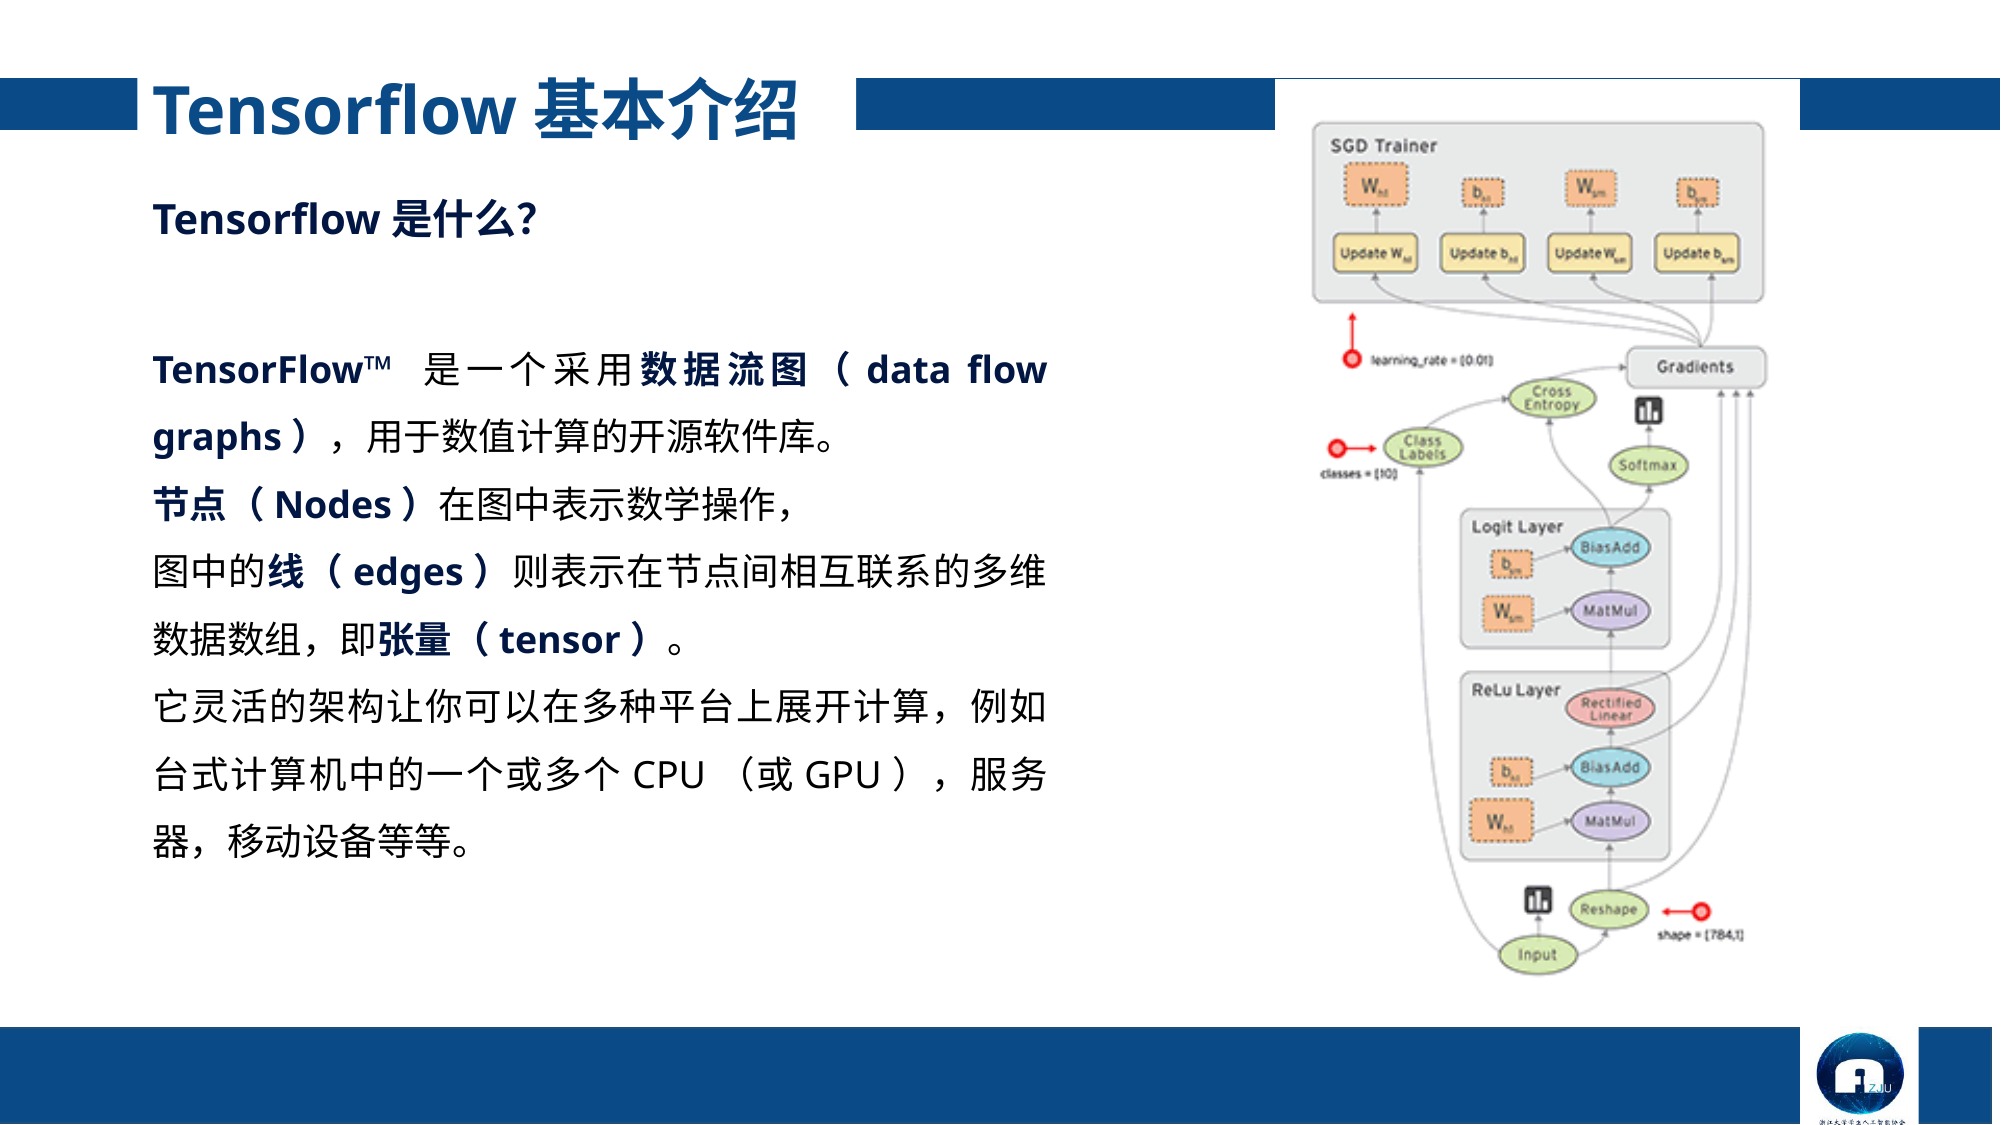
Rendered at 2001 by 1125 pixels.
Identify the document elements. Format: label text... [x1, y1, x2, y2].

text_box [857, 78, 2000, 130]
text_box TensorFlow™ 是一个采用数据流图（data flow graphs），用于数值计算的开源软件库。 节点（Nodes）在图中表示数学操作， 图中的线（edges）则表示在节点间相互联系的多维数据数组，即张量（tensor）。 它灵活的架构让你可以在多种平台上展开计算，例如台式计算机中的一个或多个CPU（或GPU），服务器，移动设备等等。 [137, 315, 1063, 871]
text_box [0, 1022, 1992, 1125]
text_box Tensorflow是什么？ [137, 185, 713, 251]
text_box Tensorflow基本介绍 [137, 60, 837, 156]
text_box [136, 46, 857, 176]
picture [1274, 79, 1800, 1013]
text_box [0, 78, 136, 130]
